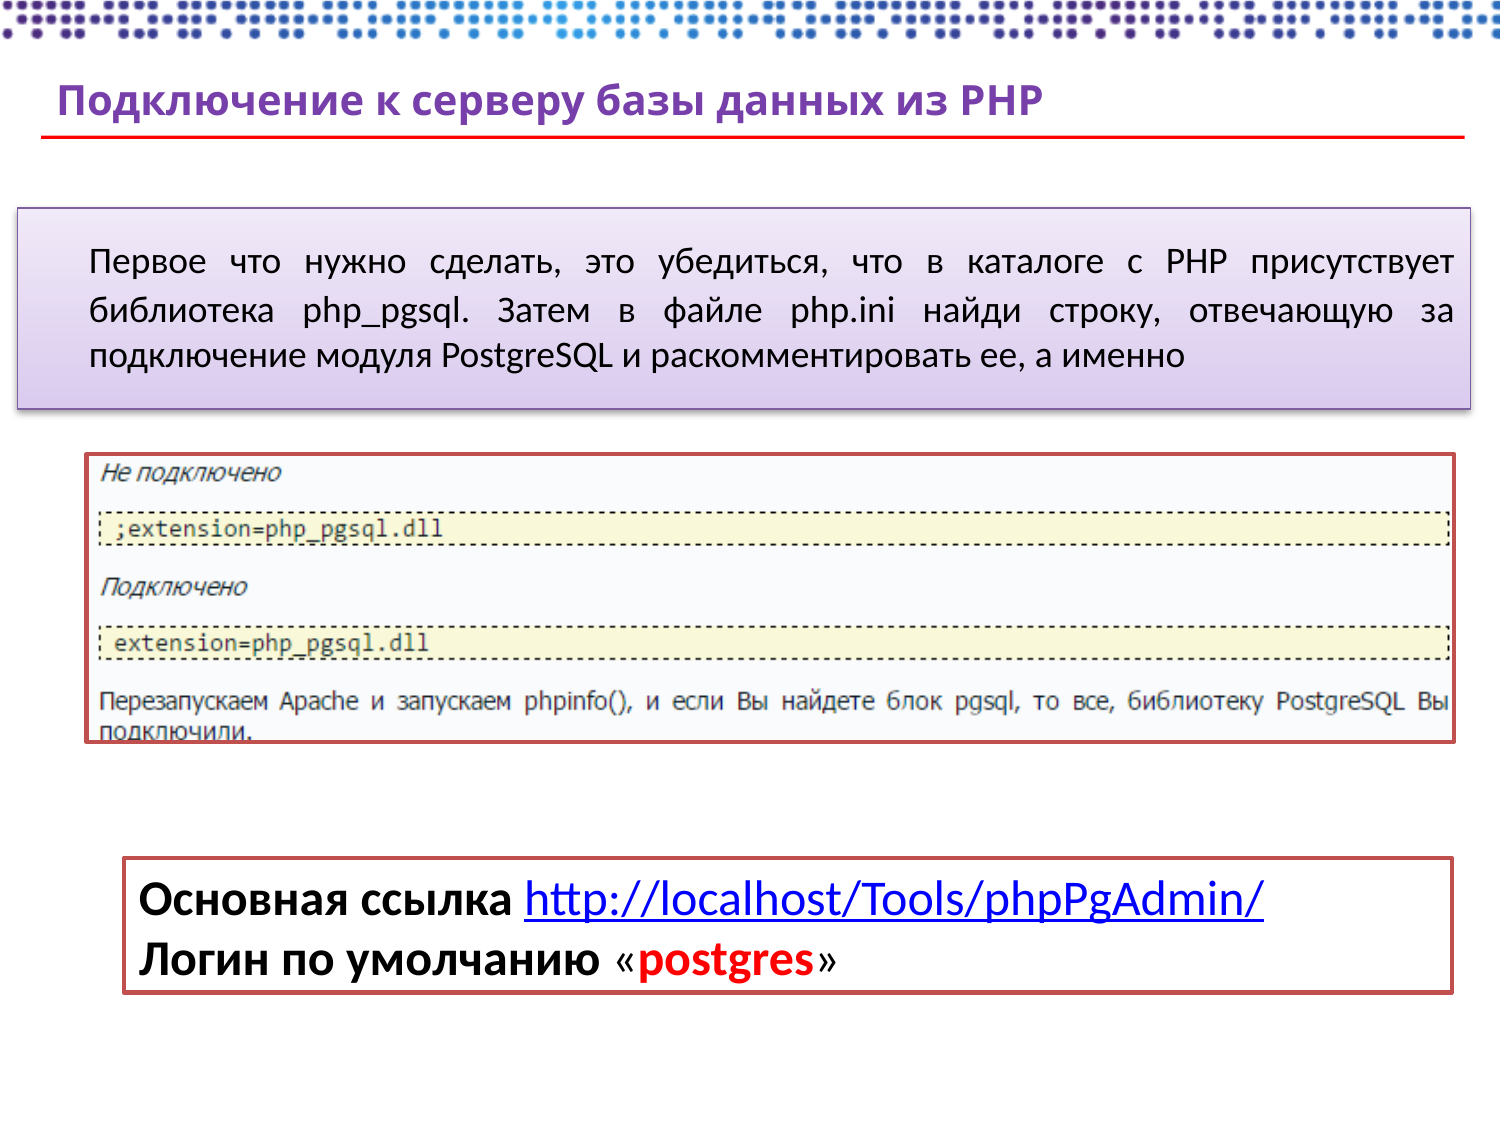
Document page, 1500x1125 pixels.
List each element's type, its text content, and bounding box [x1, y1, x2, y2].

text_box Основная ссылка http://localhost/Tools/phpPgAdmin/ Логин по умолчанию «postgres» [122, 856, 1454, 995]
picture [0, 0, 1500, 51]
picture [88, 455, 1453, 740]
list Первое что нужно сделать, это убедиться, что в каталоге с PHP присутствует библиотека php_pgsql. Затем в файле php.ini найди строку, отвечающую за подключение модуля PostgreSQL и раскомментировать ее, а именно [17, 207, 1471, 410]
text_box Подключение к серверу базы данных из PHP [41, 66, 1388, 132]
